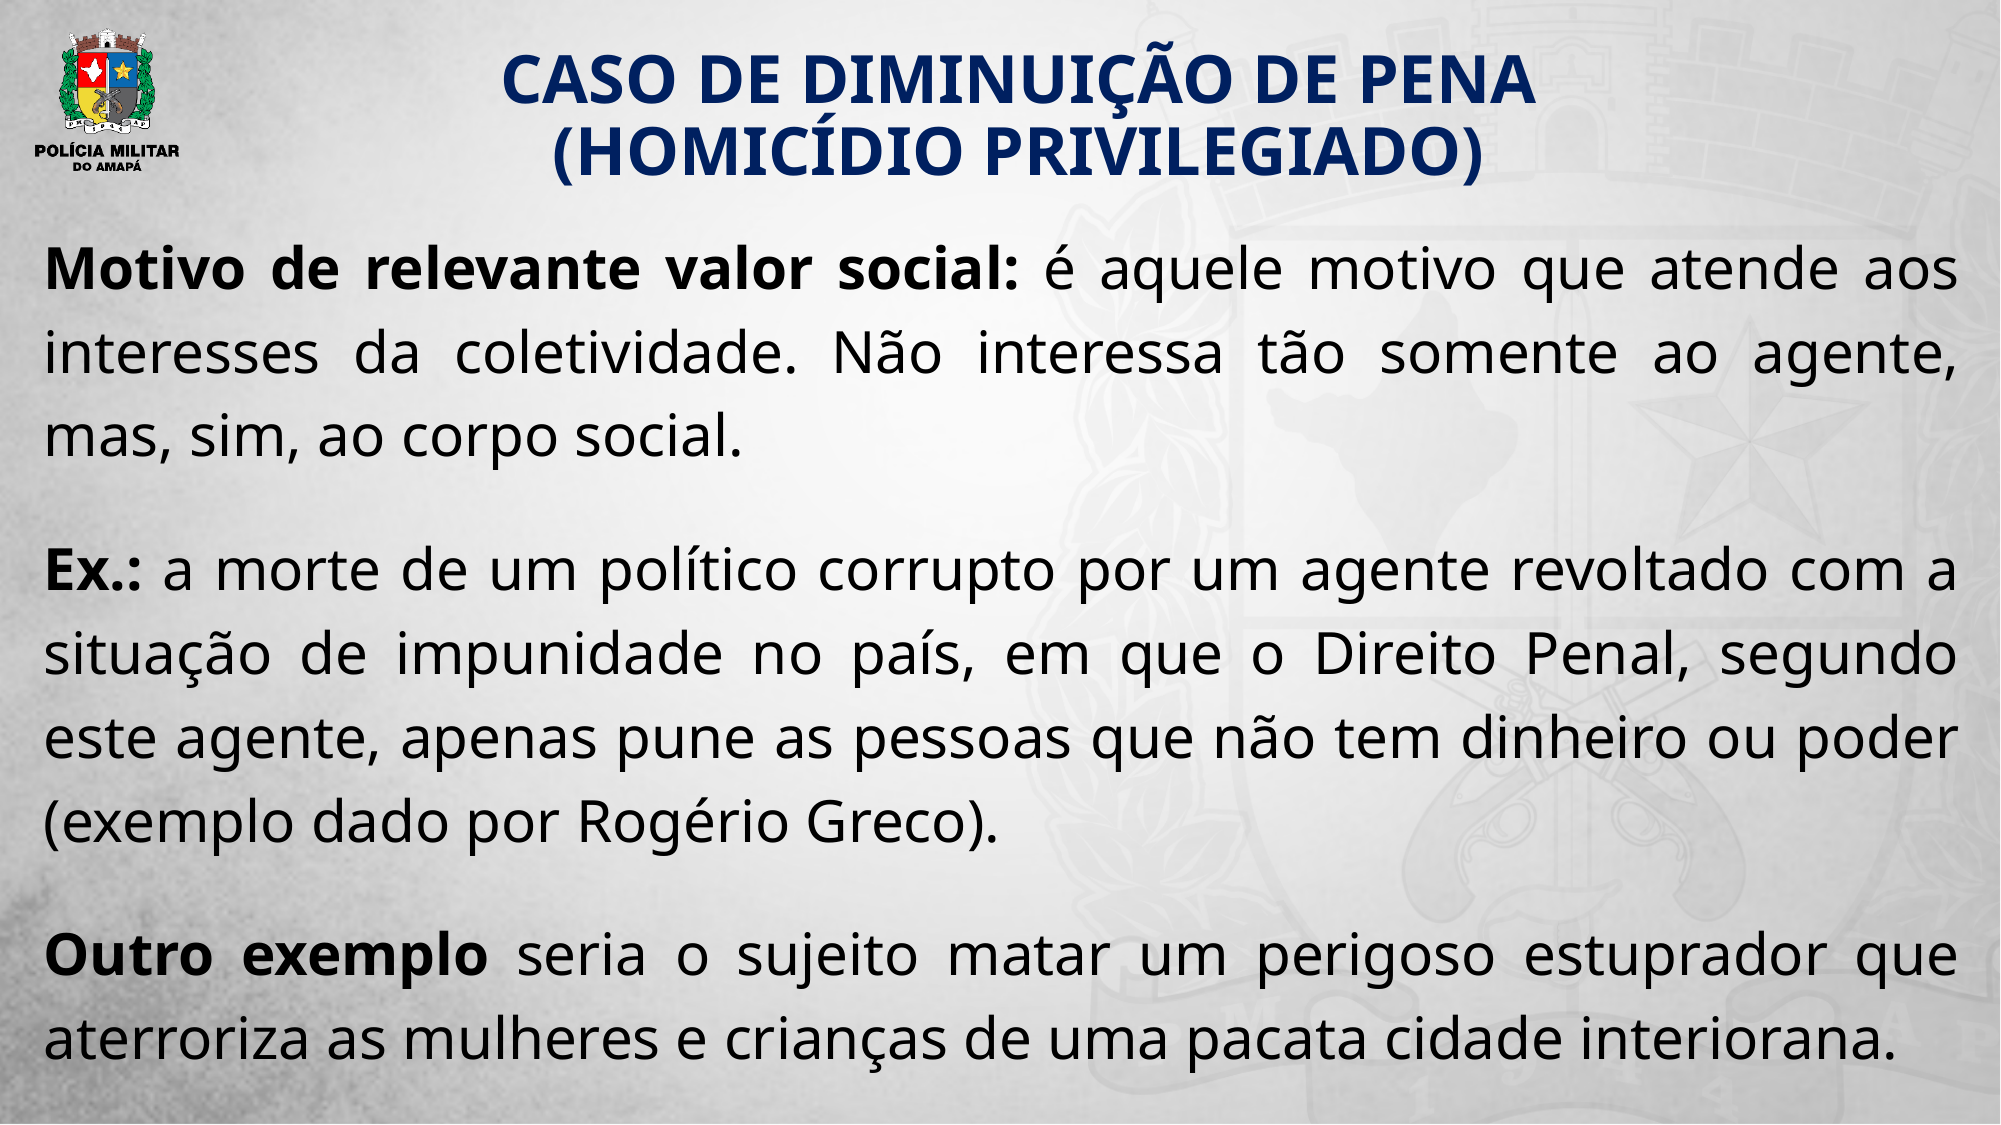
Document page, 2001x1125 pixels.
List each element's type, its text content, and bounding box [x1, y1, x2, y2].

title Caso De Diminuição De Pena (Homicídio Privilegiado) [169, 8, 1869, 227]
list Motivo de relevante valor social: é aquele motivo que atende aos interesses da coletividade. Não interessa tão somente ao agente, mas, sim, ao corpo social. Ex.: a morte de um político corrupto por um agente revoltado com a situação de impunidade no país, em que o Direito Penal, segundo este agente, apenas pune as pessoas que não tem dinheiro ou poder (exemplo dado por Rogério Greco). Outro exemplo seria o sujeito matar um perigoso estuprador que aterroriza as mulheres e crianças de uma pacata cidade interiorana. [28, 209, 1975, 1090]
picture [0, 0, 2001, 1125]
